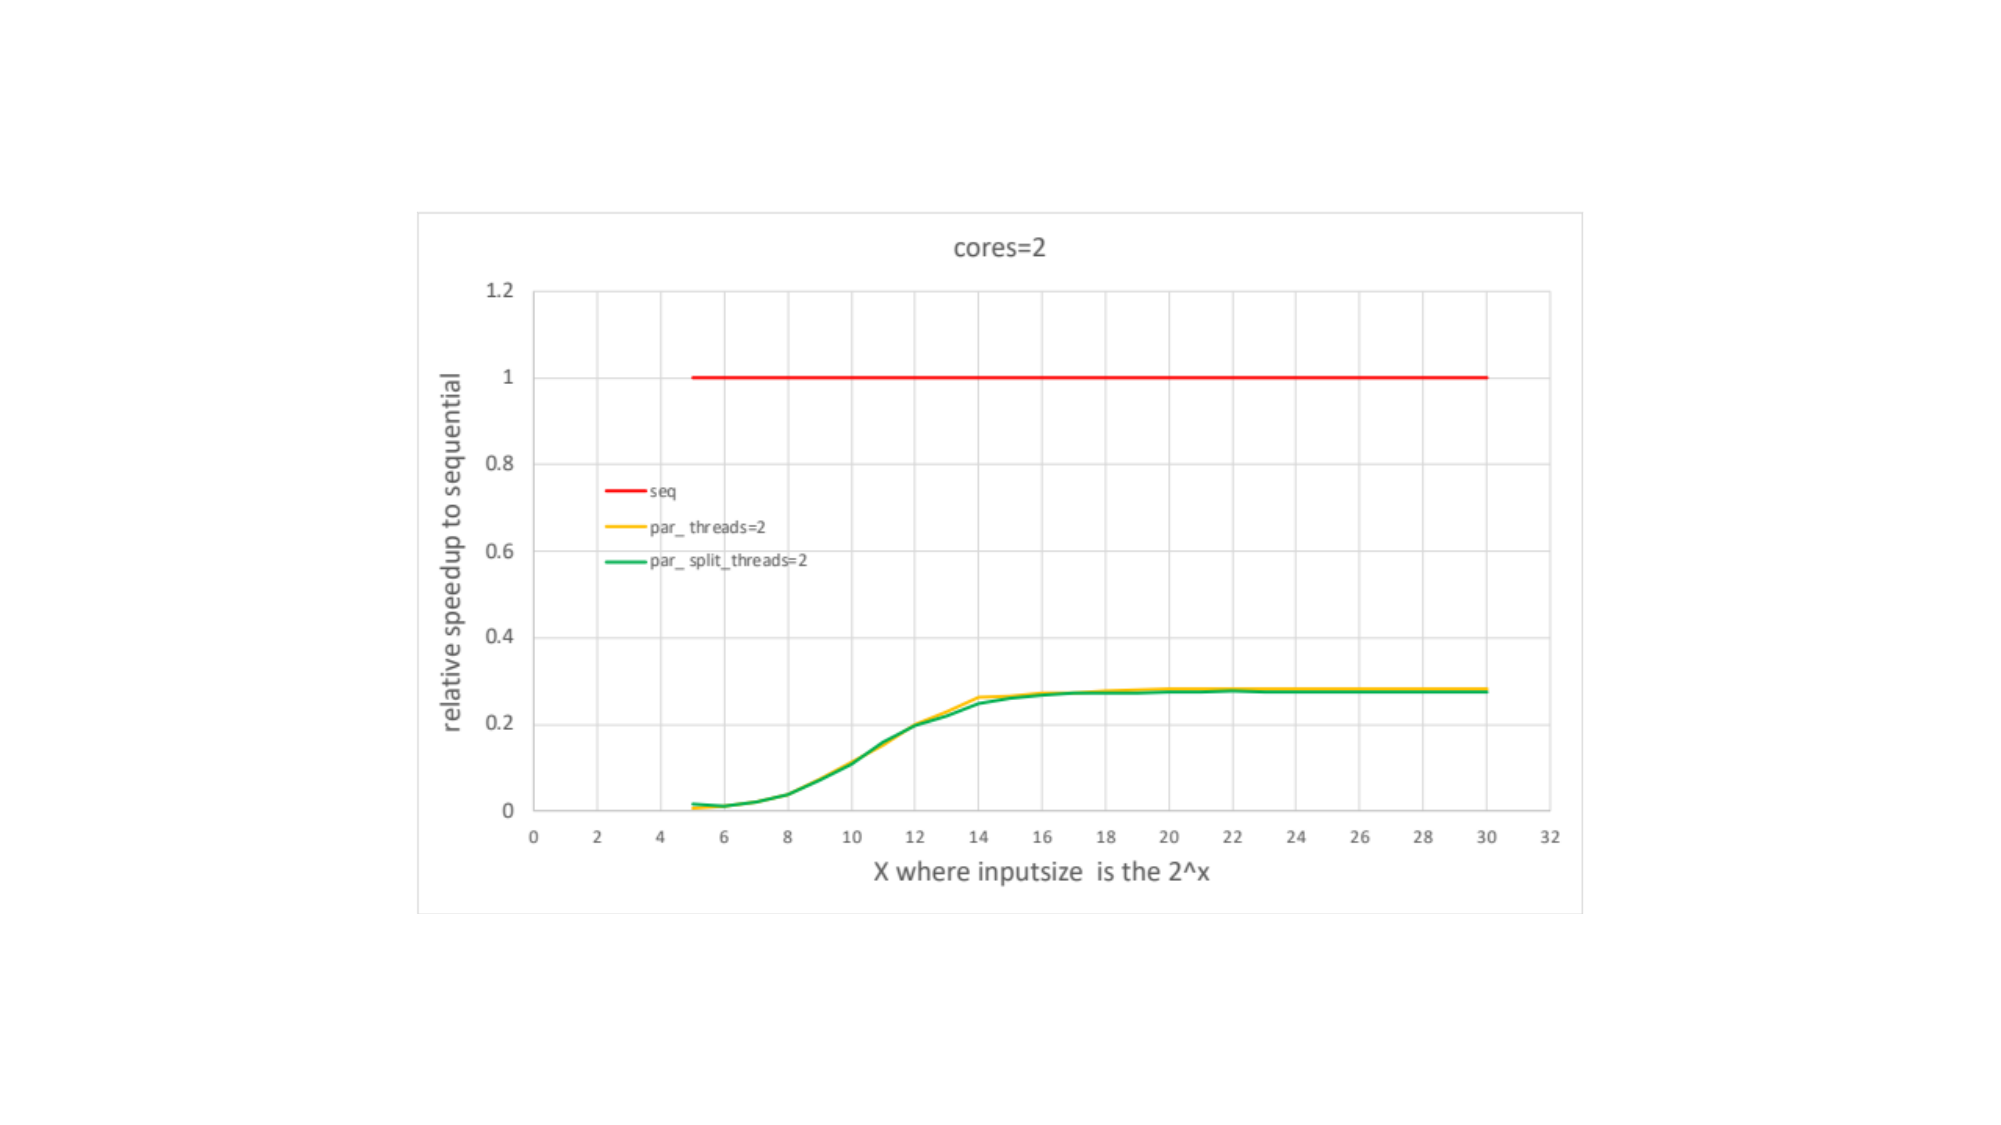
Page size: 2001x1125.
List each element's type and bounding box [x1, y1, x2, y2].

picture [416, 211, 1584, 914]
